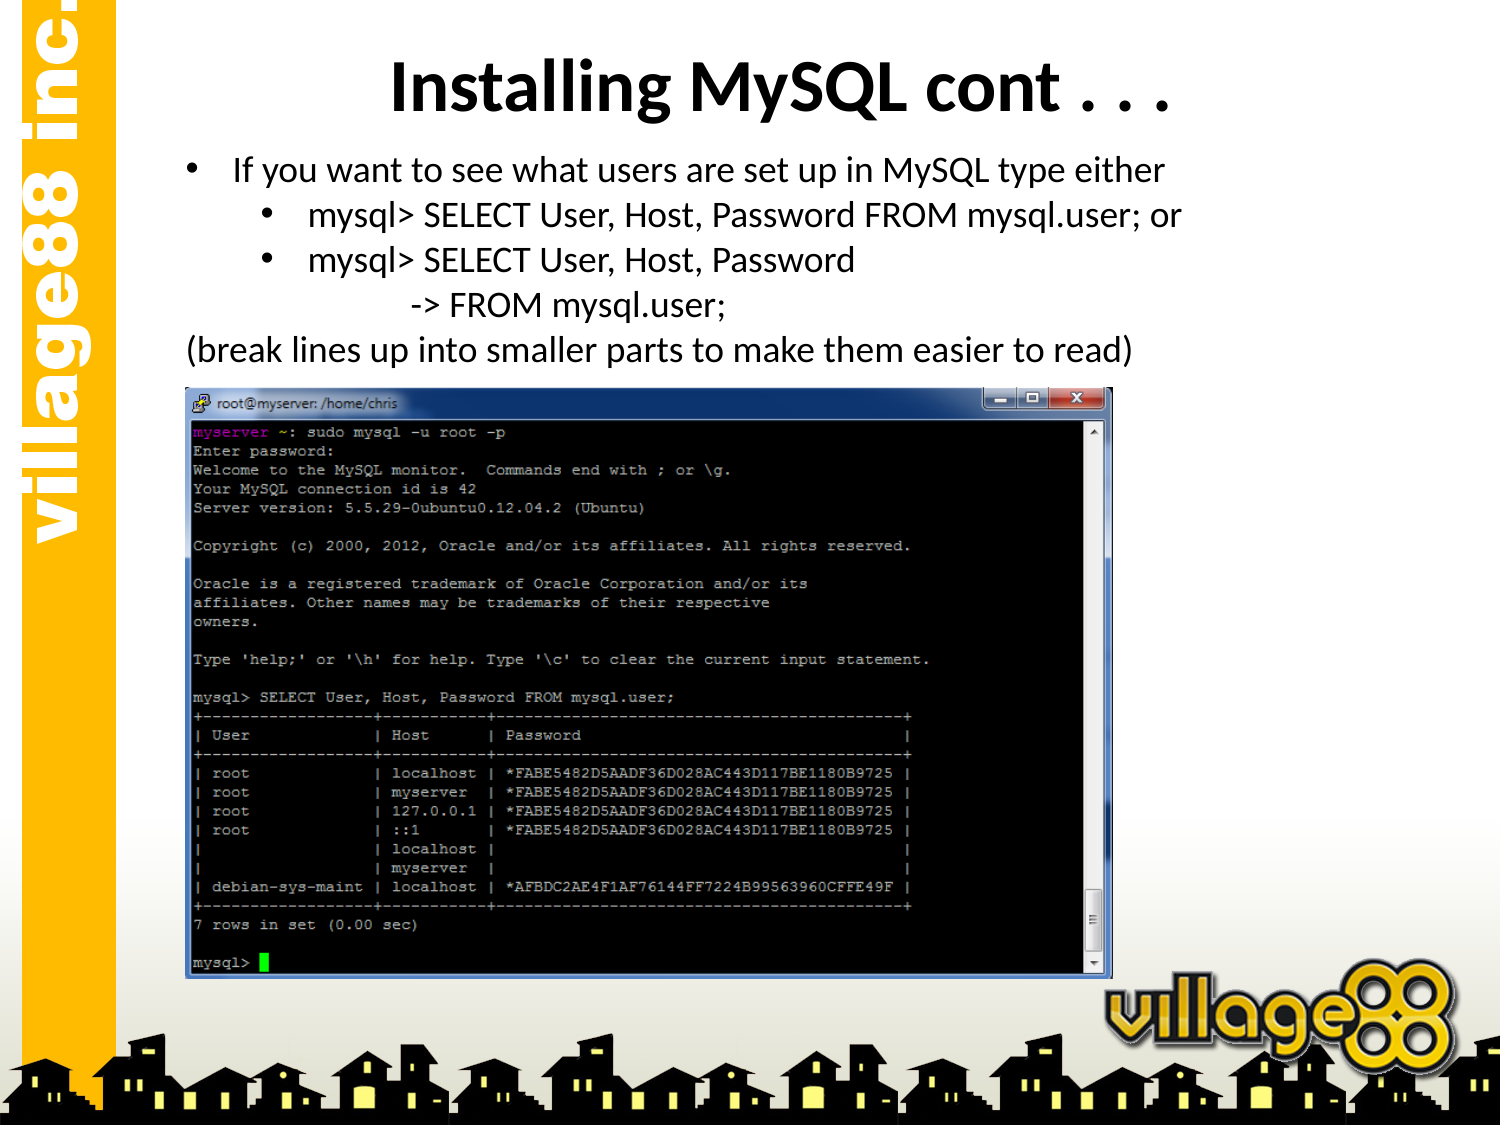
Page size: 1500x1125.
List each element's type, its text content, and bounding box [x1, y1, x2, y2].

title Installing MySQL cont . . . [112, 24, 1450, 138]
picture [0, 0, 1500, 1125]
text_box If you want to see what users are set up in MySQL type either mysql> SELECT User, Host, Password FROM mysql.user; or mysql> SELECT User, Host, Password -> FROM mysql.user; (break lines up into smaller parts to make them easier to read) [170, 137, 1388, 378]
